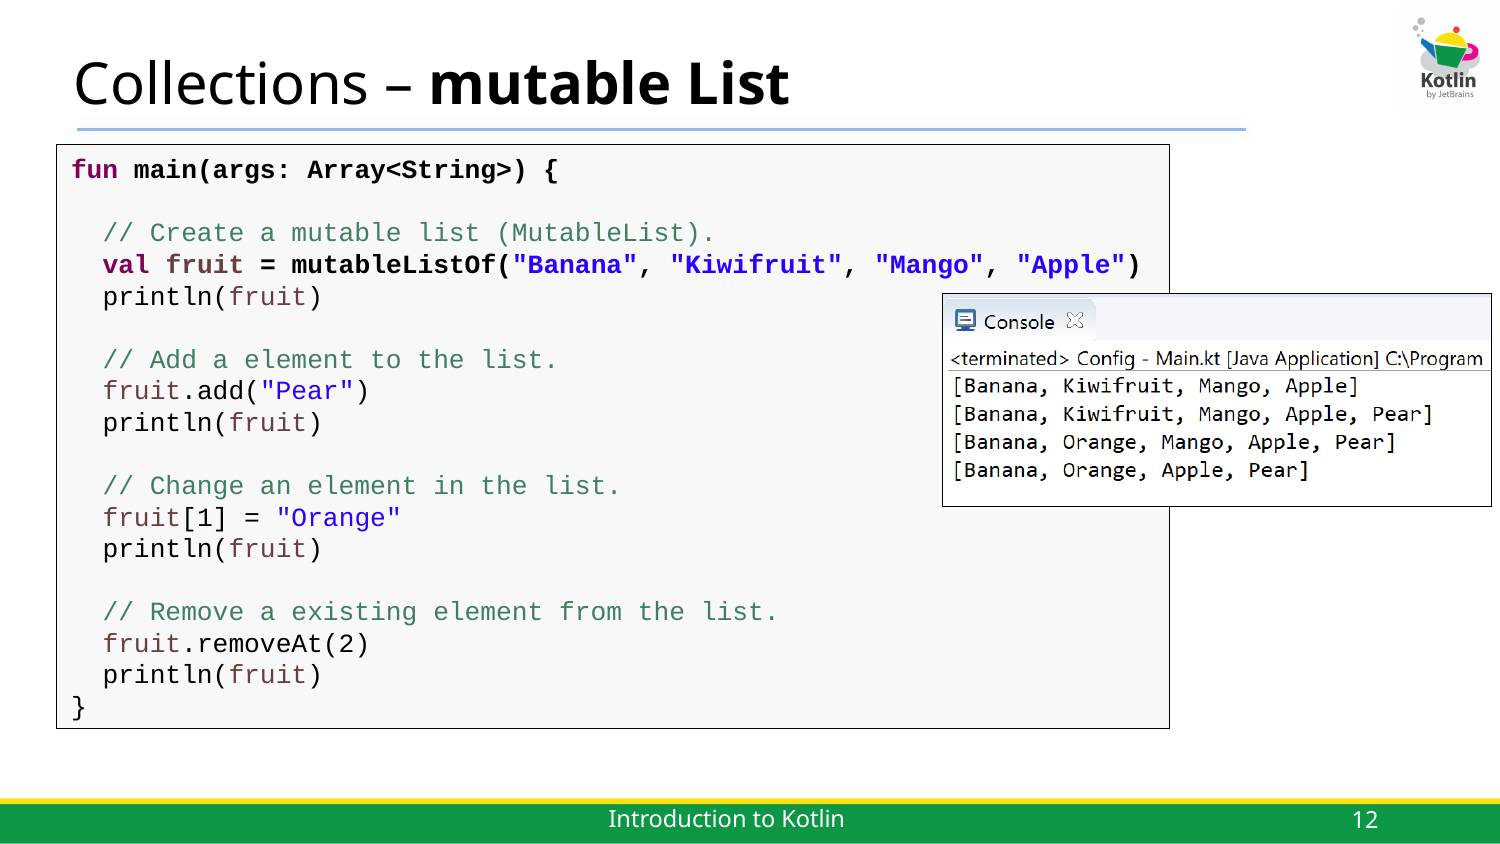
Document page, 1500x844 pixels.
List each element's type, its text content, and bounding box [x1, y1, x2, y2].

slide_number 12 [1074, 799, 1388, 844]
picture [1398, 2, 1500, 118]
text_box fun main(args: Array<String>) { // Create a mutable list (MutableList). val fruit = mutableListOf("Banana", "Kiwifruit", "Mango", "Apple") println(fruit) // Add a element to the list. fruit.add("Pear") println(fruit) // Change an element in the list. fruit[1] = "Orange" println(fruit) // Remove a existing element from the list. fruit.removeAt(2) println(fruit) } [56, 144, 1170, 729]
footer Introduction to Kotlin [527, 802, 927, 843]
title Collections – mutable List [64, 0, 1341, 126]
picture [941, 292, 1492, 507]
